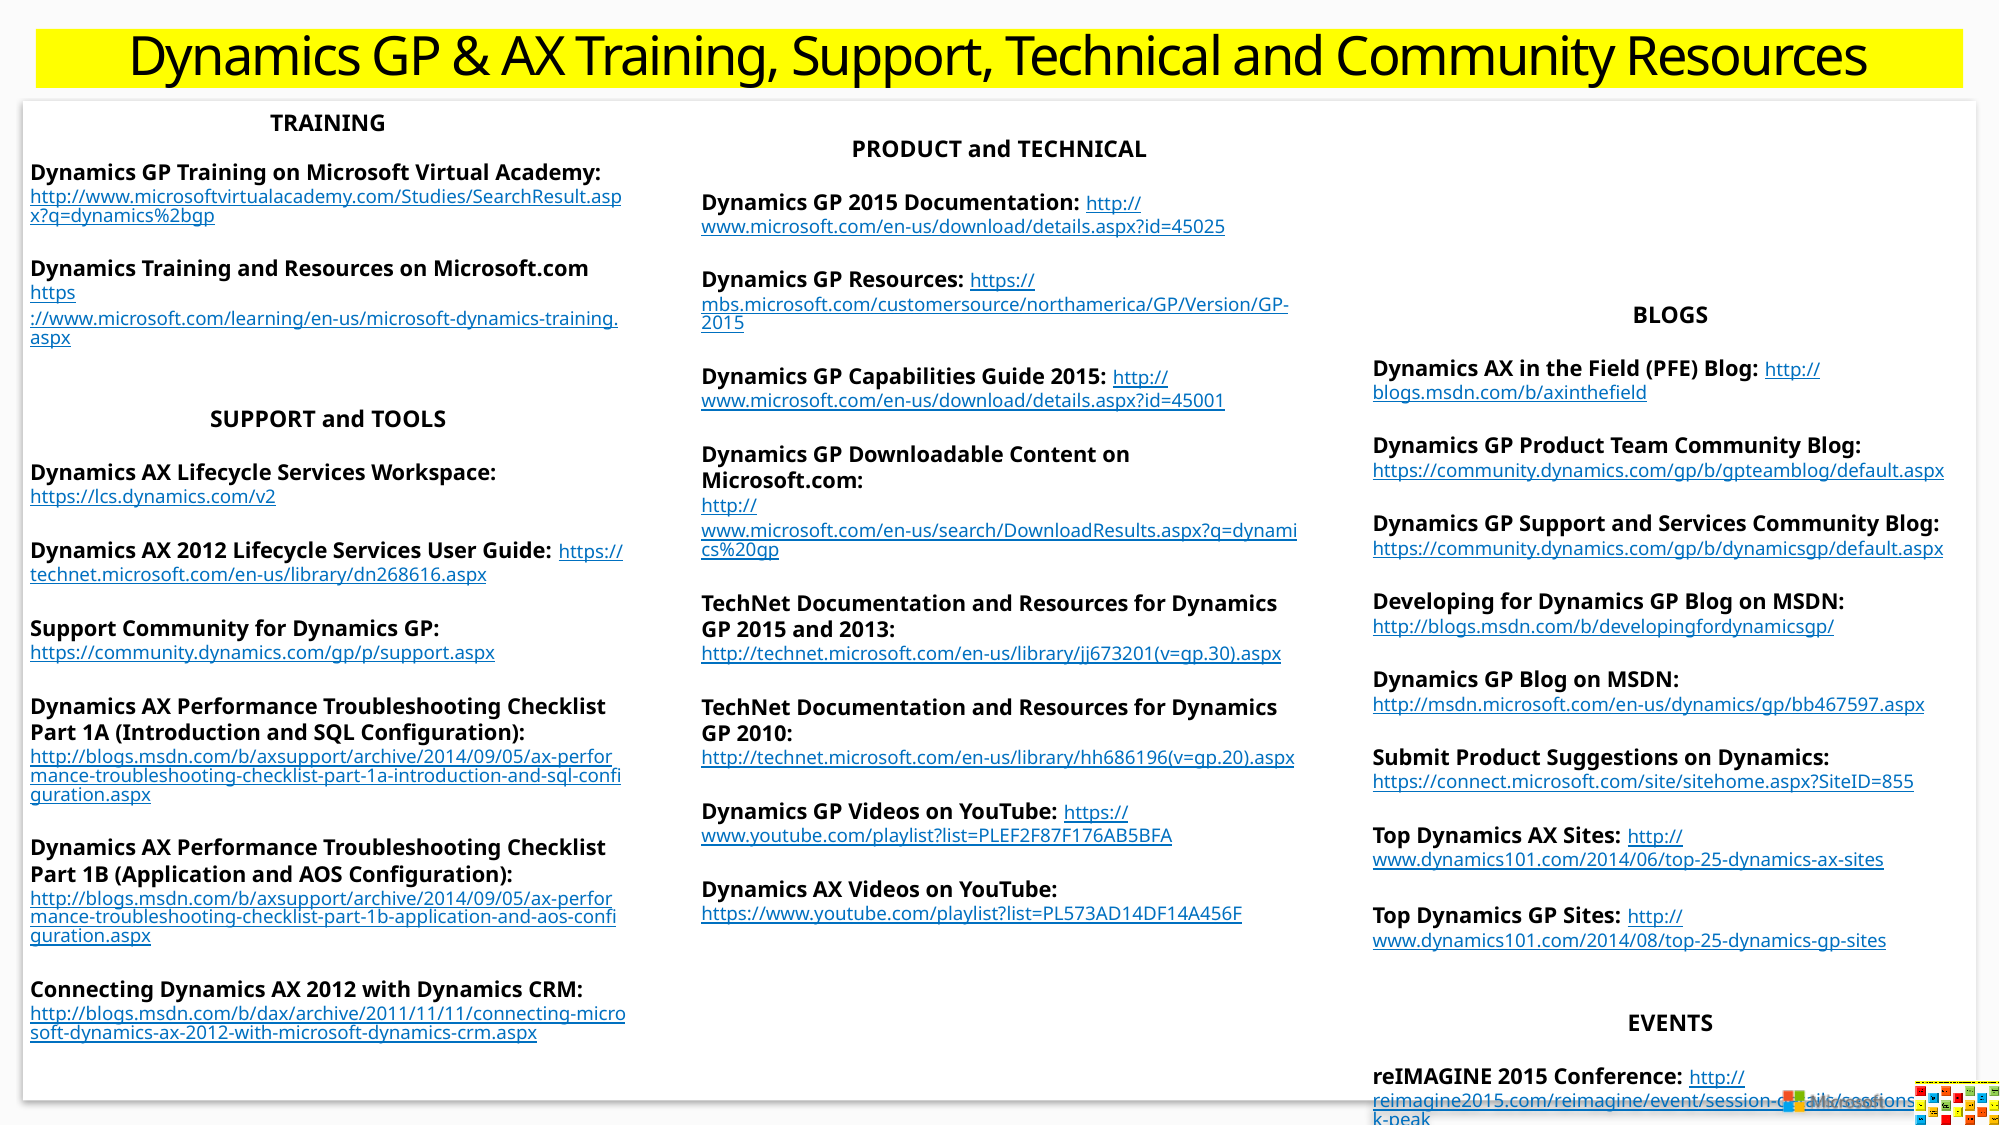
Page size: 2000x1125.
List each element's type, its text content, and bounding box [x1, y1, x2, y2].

text_box TRAINING Dynamics GP Training on Microsoft Virtual Academy: http://www.microsoftvirtualacademy.com/Studies/SearchResult.aspx?q=dynamics%2bgp Dynamics Training and Resources on Microsoft.com https://www.microsoft.com/learning/en-us/microsoft-dynamics-training.aspx SUPPORT and TOOLS Dynamics AX Lifecycle Services Workspace: https://lcs.dynamics.com/v2 Dynamics AX 2012 Lifecycle Services User Guide: https://technet.microsoft.com/en-us/library/dn268616.aspx Support Community for Dynamics GP: https://community.dynamics.com/gp/p/support.aspx Dynamics AX Performance Troubleshooting Checklist Part 1A (Introduction and SQL Configuration): http://blogs.msdn.com/b/axsupport/archive/2014/09/05/ax-performance-troubleshooting-checklist-part-1a-introduction-and-sql-configuration.aspx Dynamics AX Performance Troubleshooting Checklist Part 1B (Application and AOS Configuration): http://blogs.msdn.com/b/axsupport/archive/2014/09/05/ax-performance-troubleshooting-checklist-part-1b-application-and-aos-configuration.aspx Connecting Dynamics AX 2012 with Dynamics CRM: http://blogs.msdn.com/b/dax/archive/2011/11/11/connecting-microsoft-dynamics-ax-2012-with-microsoft-dynamics-crm.aspx PRODUCT and TECHNICAL Dynamics GP 2015 Documentation: http://www.microsoft.com/en-us/download/details.aspx?id=45025 Dynamics GP Resources: https://mbs.microsoft.com/customersource/northamerica/GP/Version/GP-2015 Dynamics GP Capabilities Guide 2015: http://www.microsoft.com/en-us/download/details.aspx?id=45001 Dynamics GP Downloadable Content on Microsoft.com: http://www.microsoft.com/en-us/search/DownloadResults.aspx?q=dynamics%20gp TechNet Documentation and Resources for Dynamics GP 2015 and 2013: http://technet.microsoft.com/en-us/library/jj673201(v=gp.30).aspx TechNet Documentation and Resources for Dynamics GP 2010: http://technet.microsoft.com/en-us/library/hh686196(v=gp.20).aspx Dynamics GP Videos on YouTube: https://www.youtube.com/playlist?list=PLEF2F87F176AB5BFA Dynamics AX Videos on YouTube: https://www.youtube.com/playlist?list=PL573AD14DF14A456F BLOGS Dynamics AX in the Field (PFE) Blog: http://blogs.msdn.com/b/axinthefield Dynamics GP Product Team Community Blog: https://community.dynamics.com/gp/b/gpteamblog/default.aspx Dynamics GP Support and Services Community Blog: https://community.dynamics.com/gp/b/dynamicsgp/default.aspx Developing for Dynamics GP Blog on MSDN: http://blogs.msdn.com/b/developingfordynamicsgp/ Dynamics GP Blog on MSDN: http://msdn.microsoft.com/en-us/dynamics/gp/bb467597.aspx Submit Product Suggestions on Dynamics: https://connect.microsoft.com/site/sitehome.aspx?SiteID=855 Top Dynamics AX Sites: http://www.dynamics101.com/2014/06/top-25-dynamics-ax-sites Top Dynamics GP Sites: http://www.dynamics101.com/2014/08/top-25-dynamics-gp-sites EVENTS reIMAGINE 2015 Conference: http://reimagine2015.com/reimagine/event/session-details/sessions-sneak-peak [22, 100, 1977, 1101]
picture [1914, 1080, 2000, 1125]
title Dynamics GP & AX Training, Support, Technical and Community Resources [35, 28, 1964, 88]
picture [1769, 1078, 1898, 1125]
